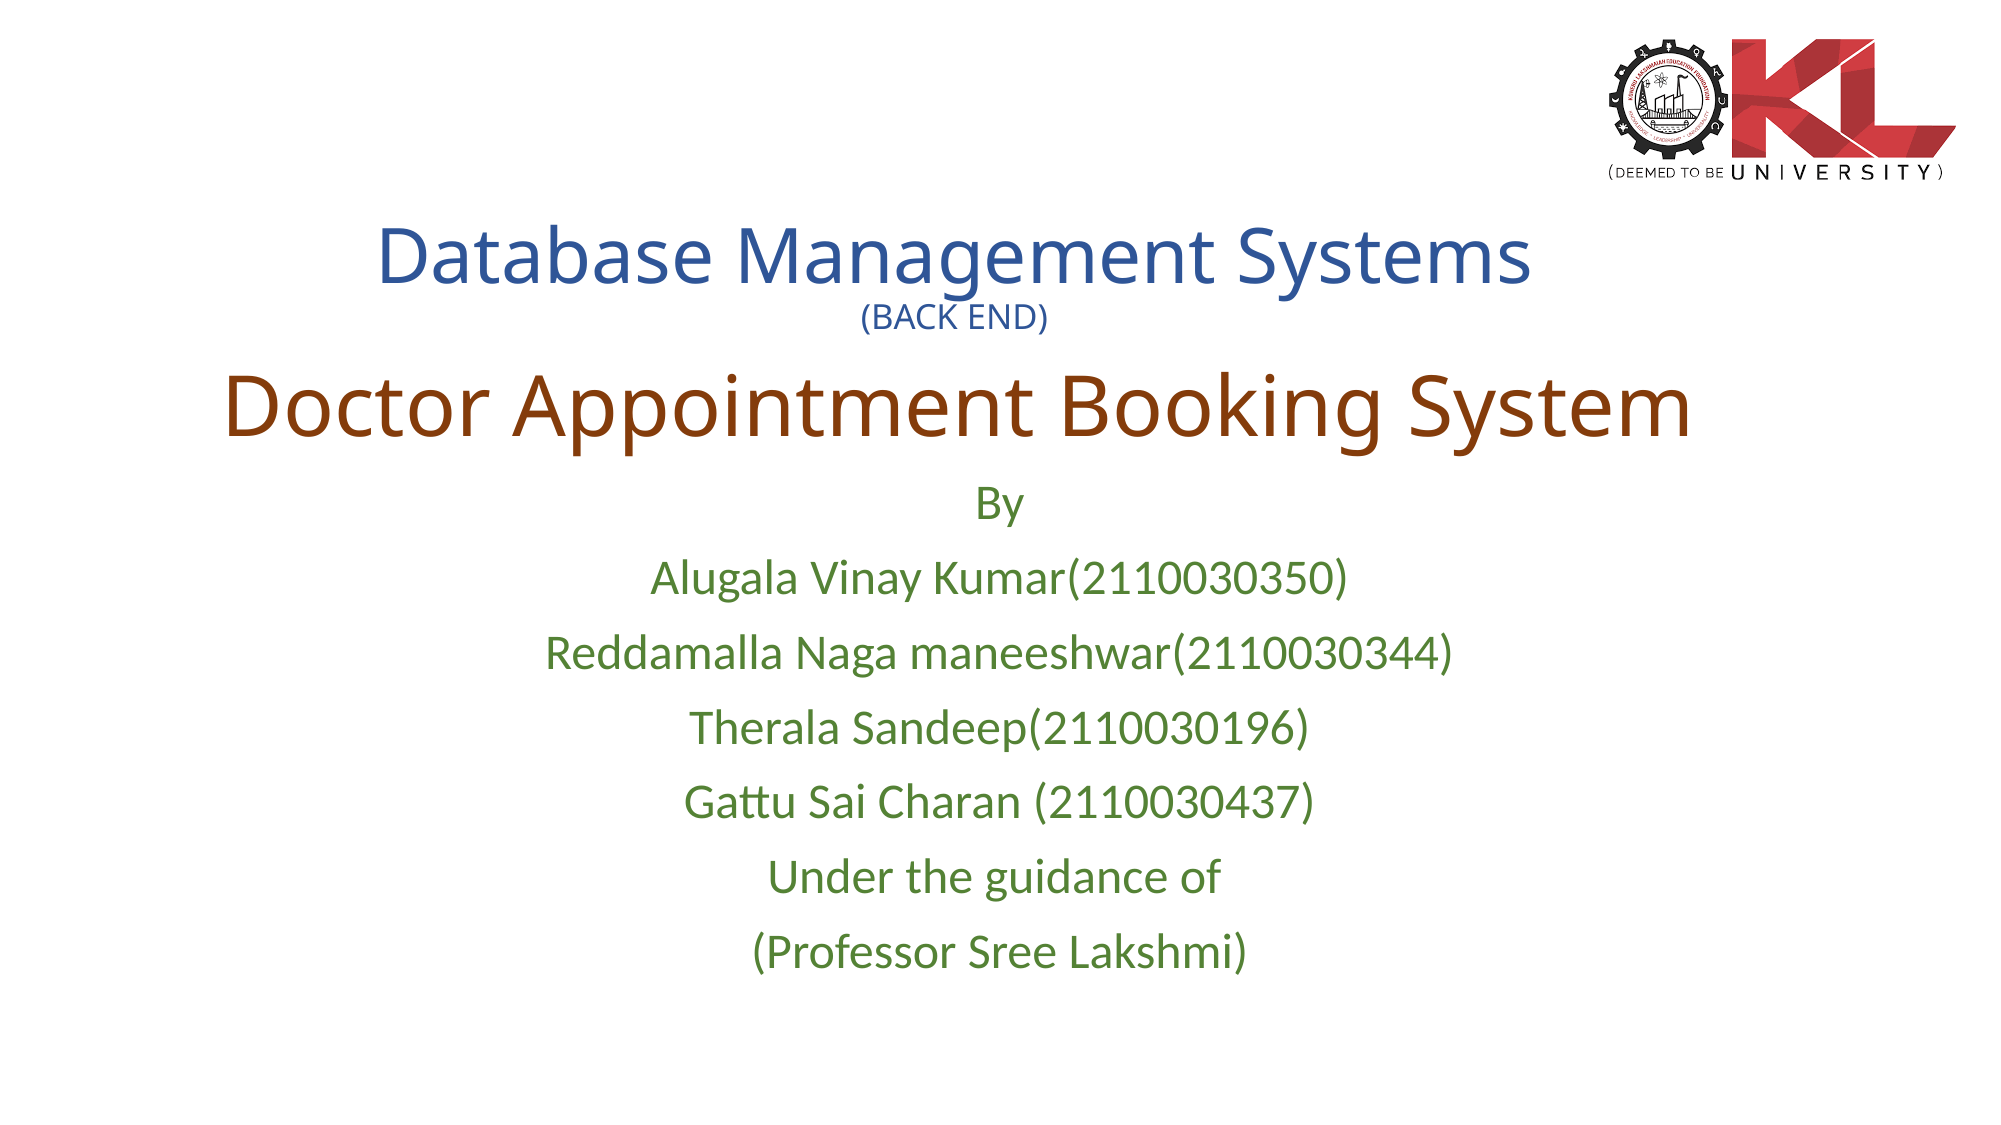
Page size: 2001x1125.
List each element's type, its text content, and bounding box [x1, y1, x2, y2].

subtitle By Alugala Vinay Kumar(2110030350) Reddamalla Naga maneeshwar(2110030344) Therala Sandeep(2110030196) Gattu Sai Charan (2110030437) Under the guidance of (Professor Sree Lakshmi) [249, 469, 1750, 1033]
picture [1609, 39, 1956, 180]
title Database Management Systems (BACK END) Doctor Appointment Booking System [158, 143, 1750, 470]
